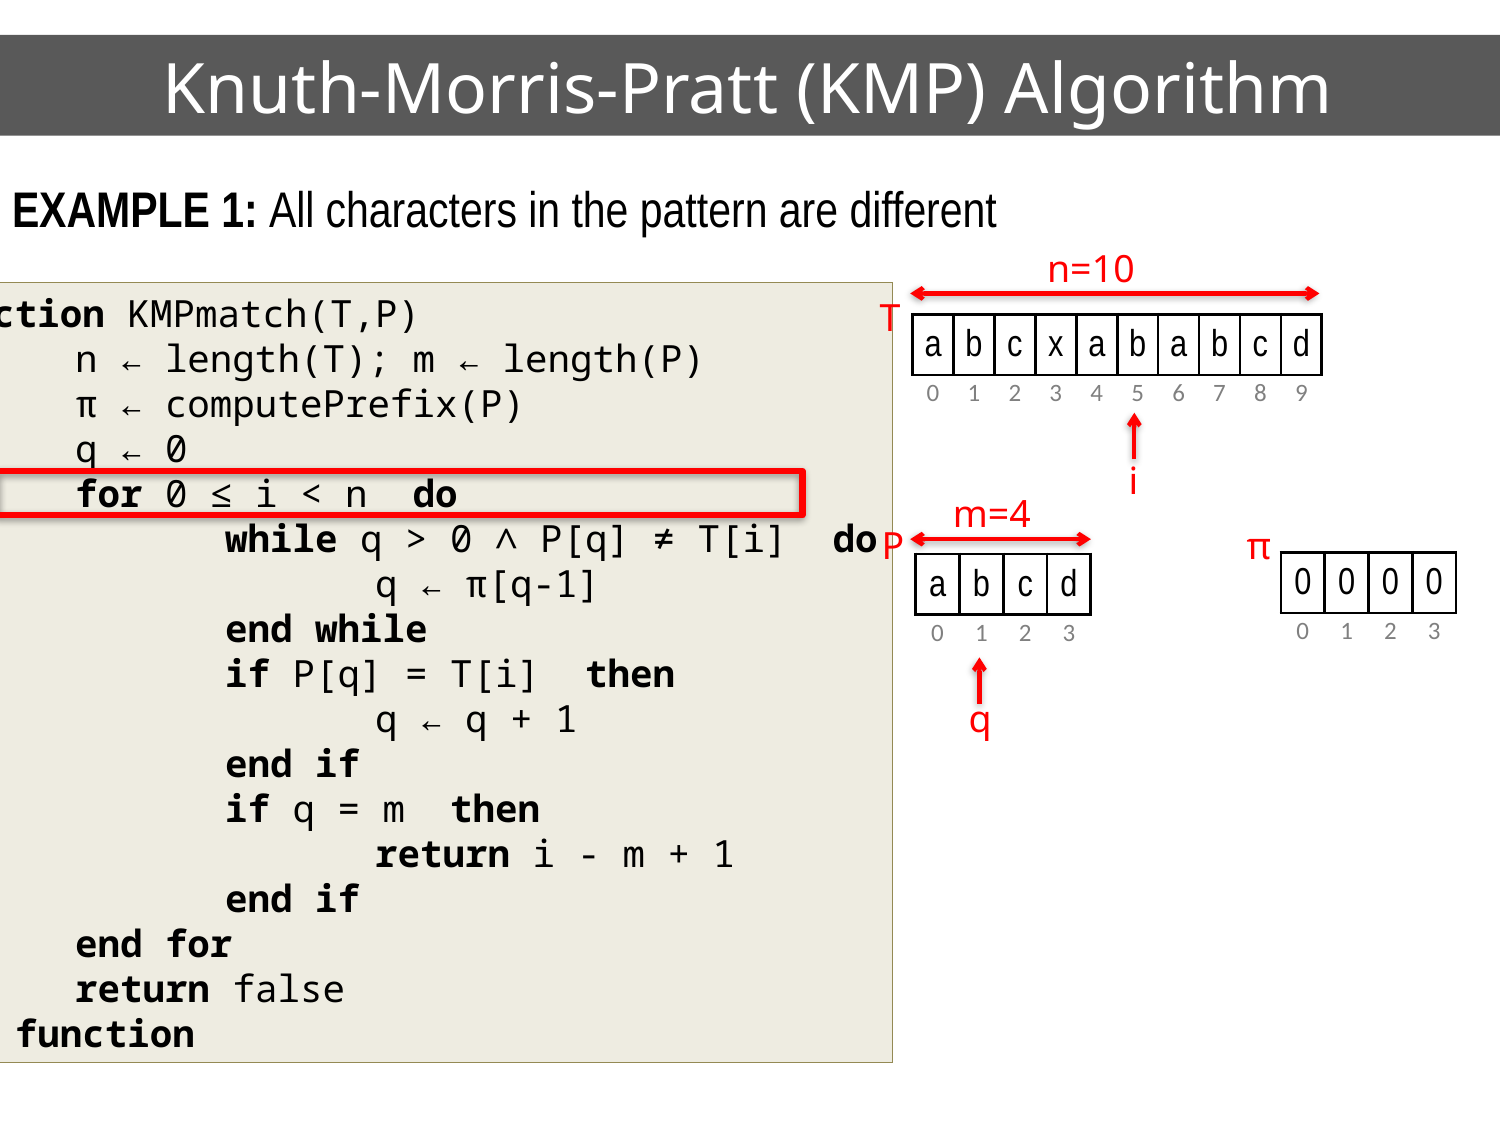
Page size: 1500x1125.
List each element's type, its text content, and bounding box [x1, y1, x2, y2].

table_cell 4 [1076, 376, 1117, 436]
table_header b [1200, 316, 1239, 374]
table_cell 2 [994, 376, 1035, 436]
text_box [0, 469, 805, 517]
table_cell 5 [1117, 376, 1158, 436]
table_cell 6 [1158, 376, 1199, 436]
table_cell 0 [913, 376, 954, 436]
table_header 0 [1414, 554, 1455, 612]
text_box q [953, 687, 1007, 748]
table_header x [1037, 316, 1075, 374]
text_box EXAMPLE 1: All characters in the pattern are different [0, 169, 1498, 245]
table_header a [1078, 316, 1116, 374]
table_header b [955, 316, 993, 374]
table_cell 1 [954, 376, 994, 436]
title Knuth-Morris-Pratt (KMP) Algorithm [0, 34, 1500, 136]
table_header d [1048, 555, 1089, 613]
table_header c [1241, 316, 1280, 374]
text_box T [864, 286, 916, 347]
text_box n=10 [1032, 245, 1150, 293]
text_box i [1113, 449, 1153, 510]
table_cell 2 [1369, 614, 1412, 674]
table_header 0 [1326, 554, 1367, 612]
table_cell 1 [1325, 614, 1369, 674]
table_cell 3 [1047, 616, 1091, 676]
table_header 0 [1370, 554, 1411, 612]
table_cell 8 [1240, 376, 1281, 436]
text_box P [866, 514, 920, 575]
table_header b [1119, 316, 1157, 374]
text_box π [1231, 514, 1287, 575]
table_cell 0 [916, 616, 960, 676]
table_header 0 [1282, 554, 1323, 612]
table_cell 9 [1281, 376, 1322, 436]
table_cell 1 [960, 616, 1003, 676]
table_header b [961, 555, 1002, 613]
table_cell 3 [1412, 614, 1456, 674]
table_header a [914, 316, 952, 374]
text_box function KMPmatch(T,P) n ← length(T); m ← length(P) π ← computePrefix(P) q ← 0 for 0 ≤ i < n do while q > 0 ∧ P[q] ≠ T[i] do q ← π[q-1] end while if P[q] = T[i] then q ← q + 1 end if if q = m then return i - m + 1 end if end for return false end function [0, 282, 893, 1063]
table_header c [996, 316, 1034, 374]
table_header a [1159, 316, 1198, 374]
text_box m=4 [938, 482, 1046, 538]
table_header c [1005, 555, 1046, 613]
table_header a [917, 555, 958, 613]
table_cell 0 [1281, 614, 1325, 674]
table_cell 7 [1199, 376, 1240, 436]
table_header d [1282, 316, 1320, 374]
table_cell 3 [1035, 376, 1076, 436]
table_cell 2 [1003, 616, 1047, 676]
